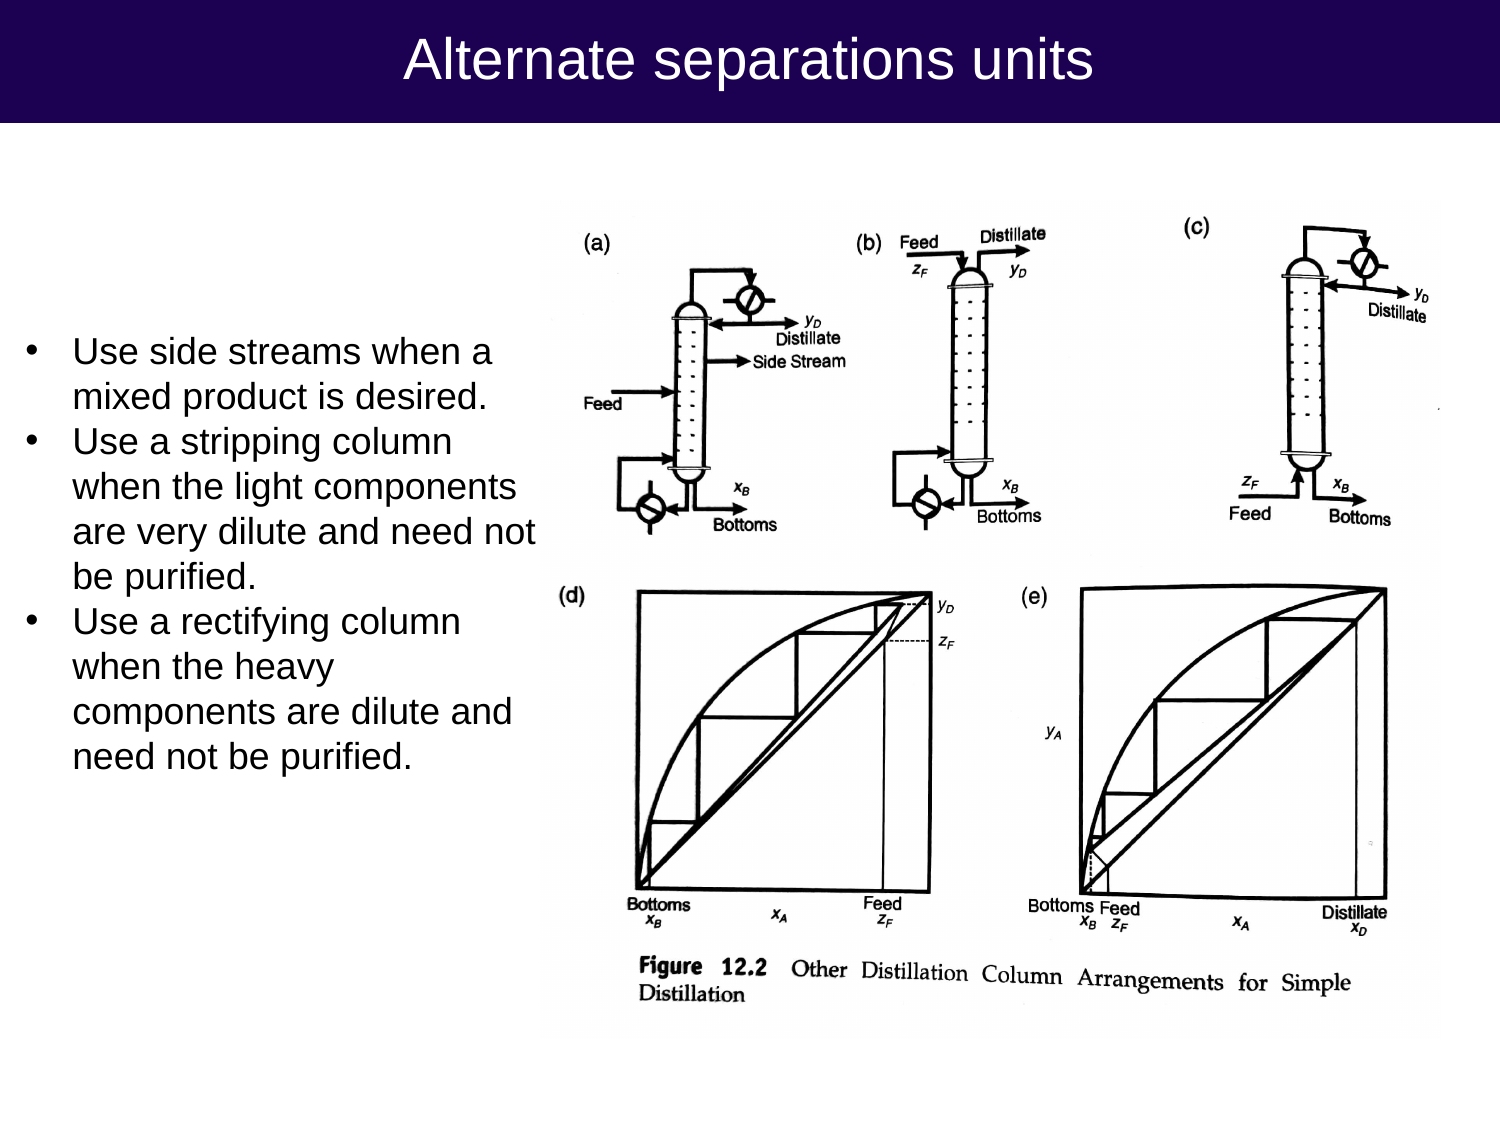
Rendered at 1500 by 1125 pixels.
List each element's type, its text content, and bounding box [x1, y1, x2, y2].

text_box Use side streams when a mixed product is desired. Use a stripping column when the light components are very dilute and need not be purified. Use a rectifying column when the heavy components are dilute and need not be purified. [10, 319, 540, 830]
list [540, 200, 1441, 1039]
title Alternate separations units [0, 0, 1500, 123]
